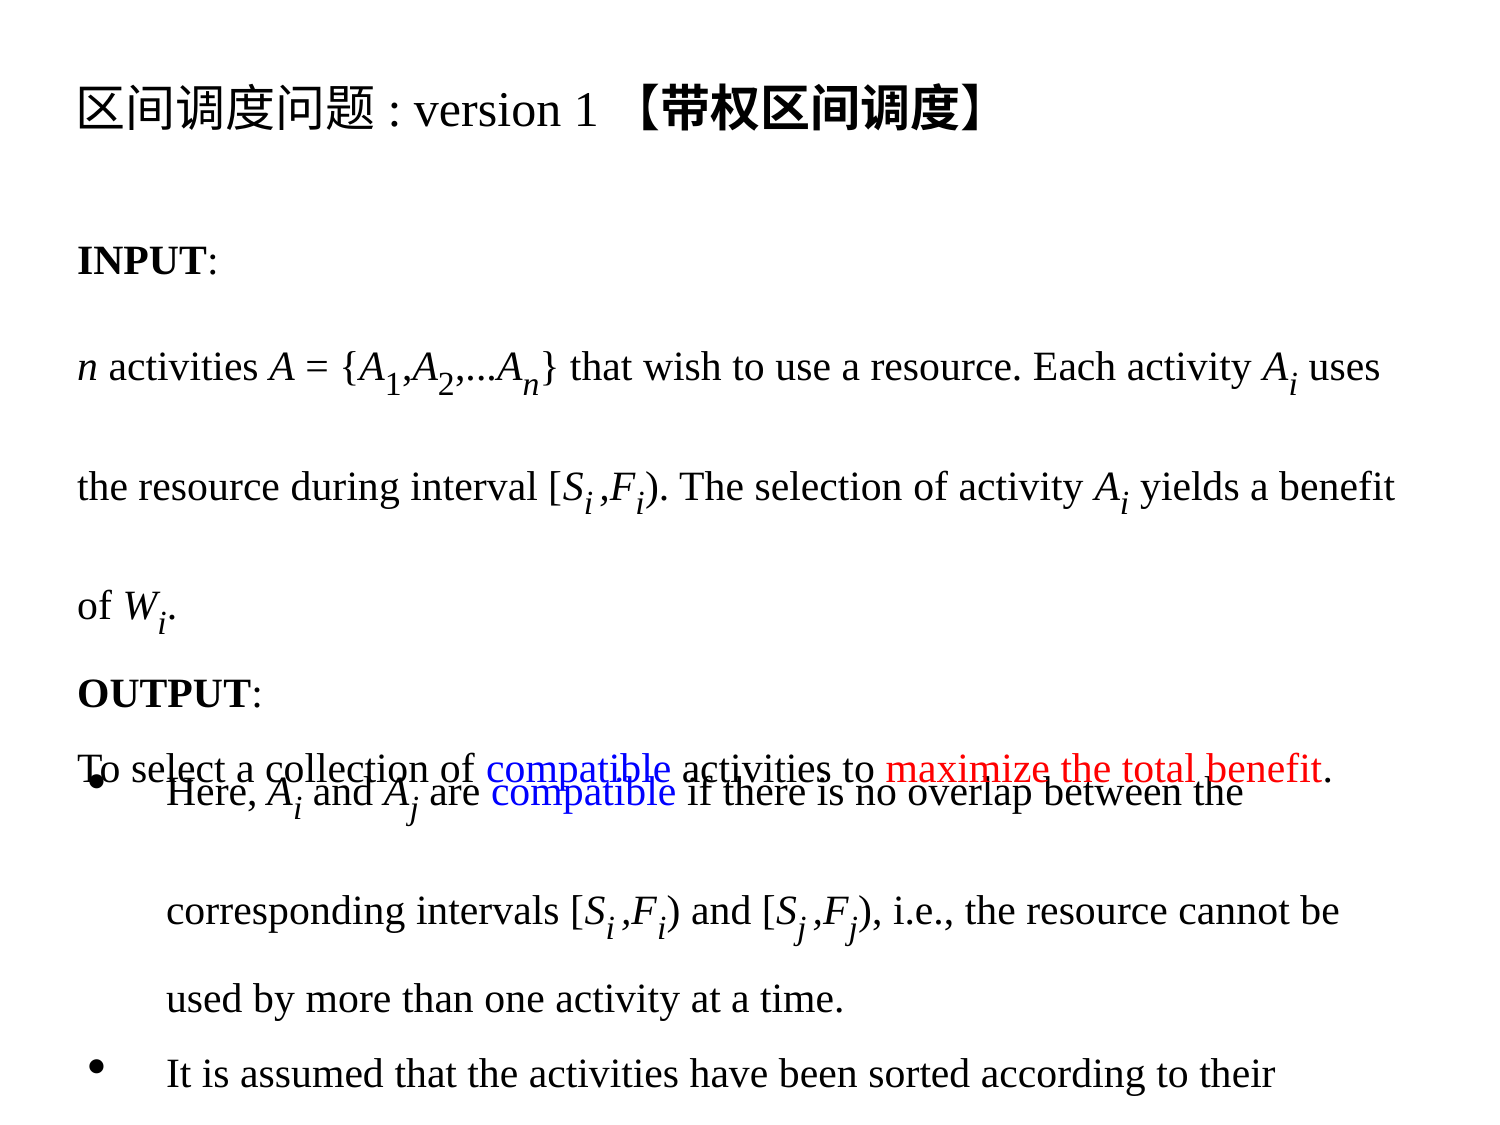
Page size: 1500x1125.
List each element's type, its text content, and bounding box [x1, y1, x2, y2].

text_box 区间调度问题: version 1【带权区间调度】 [60, 69, 1488, 144]
text_box INPUT: n activities A = {A1,A2,...An} that wish to use a resource. Each activity Ai uses the resource during interval [Si ,Fi). The selection of activity Ai yields a benefit of Wi. OUTPUT: To select a collection of compatible activities to maximize the total benefit. [62, 200, 1427, 799]
